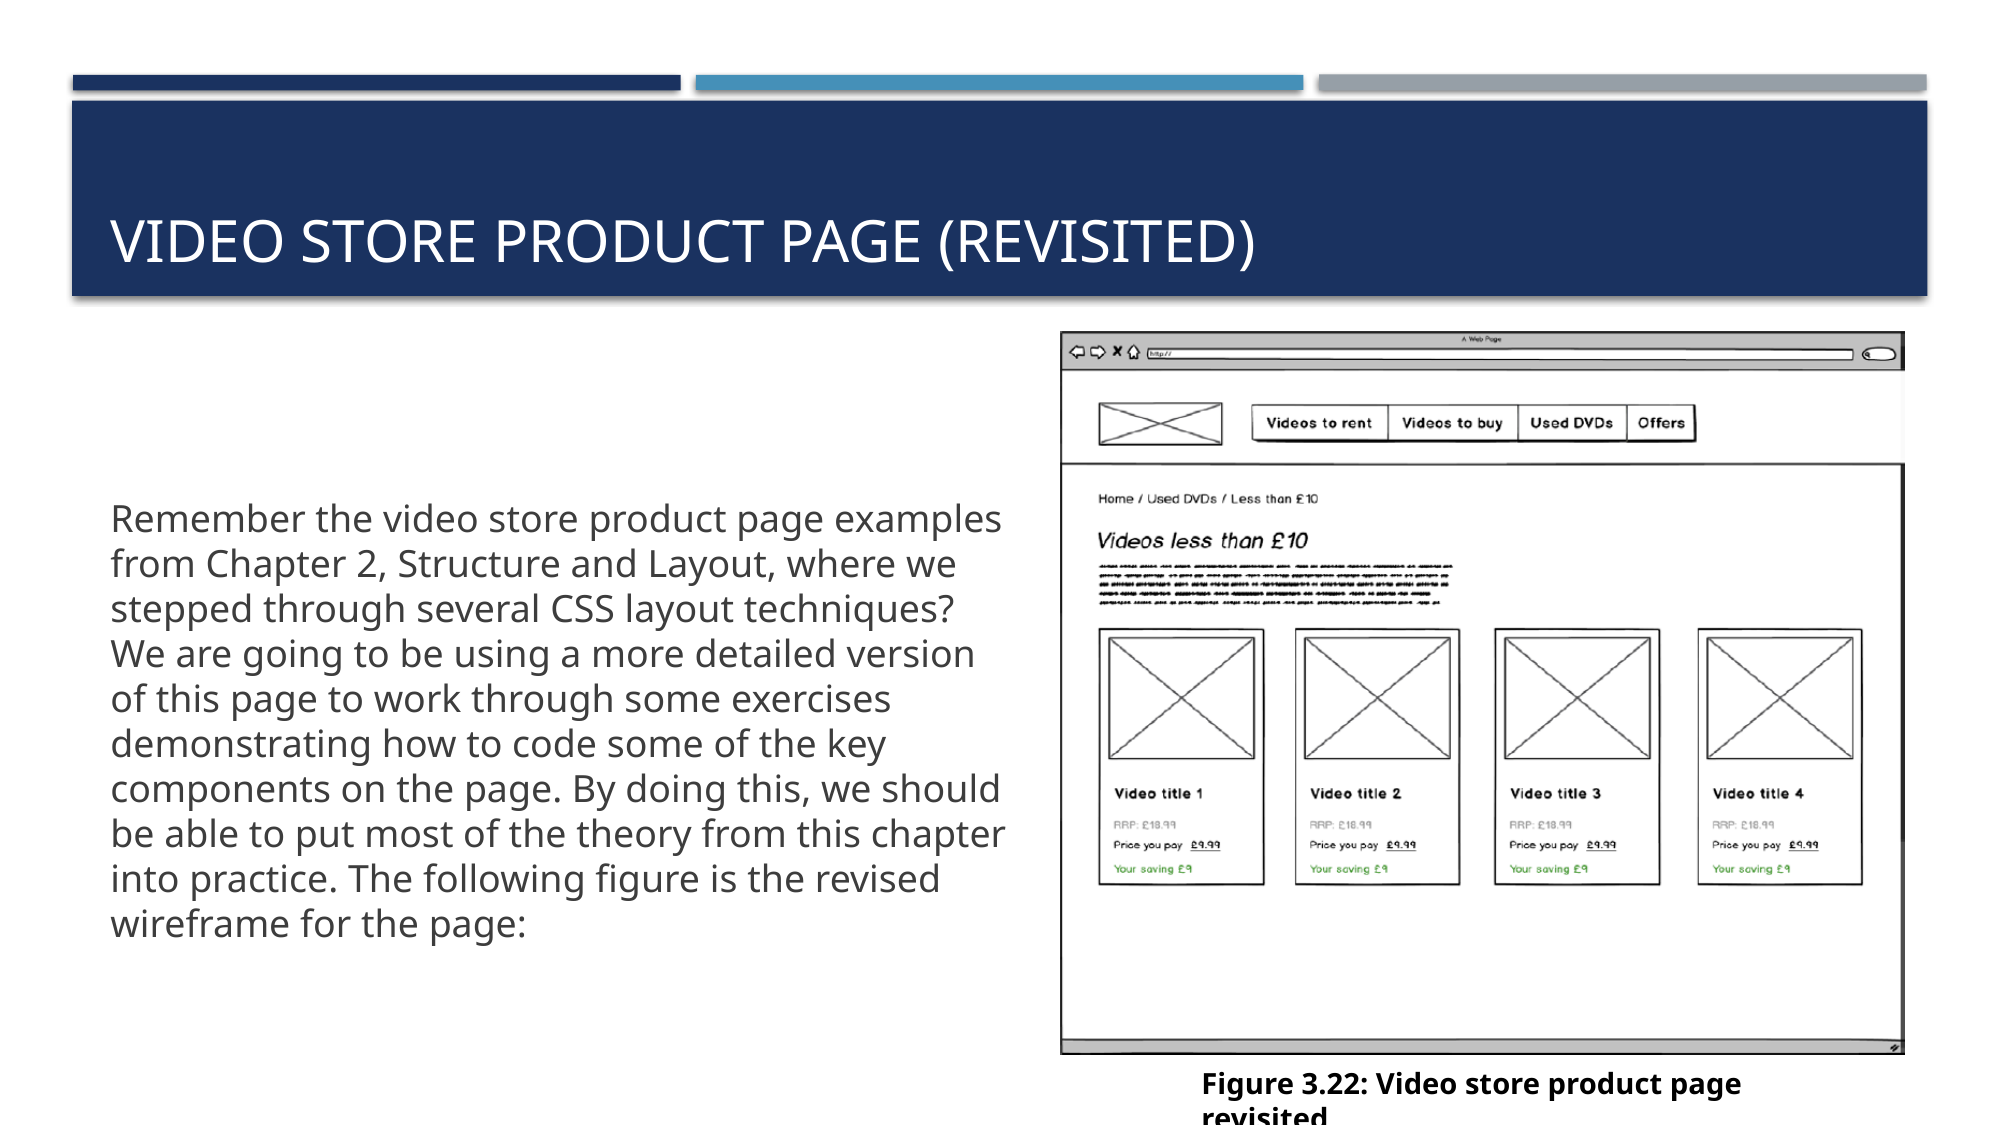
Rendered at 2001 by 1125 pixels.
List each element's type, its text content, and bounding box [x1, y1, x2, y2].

text_box Figure 3.22: Video store product page revisited [1186, 1064, 1802, 1125]
picture [1058, 329, 1906, 1056]
title Video Store Product Page (Revisited) [95, 115, 1905, 282]
list Remember the video store product page examples from Chapter 2, Structure and Layout, where we stepped through several CSS layout techniques? We are going to be using a more detailed version of this page to work through some exercises demonstrating how to code some of the key components on the page. By doing this, we should be able to put most of the theory from this chapter into practice. The following figure is the revised wireframe for the page: [95, 357, 1028, 1083]
